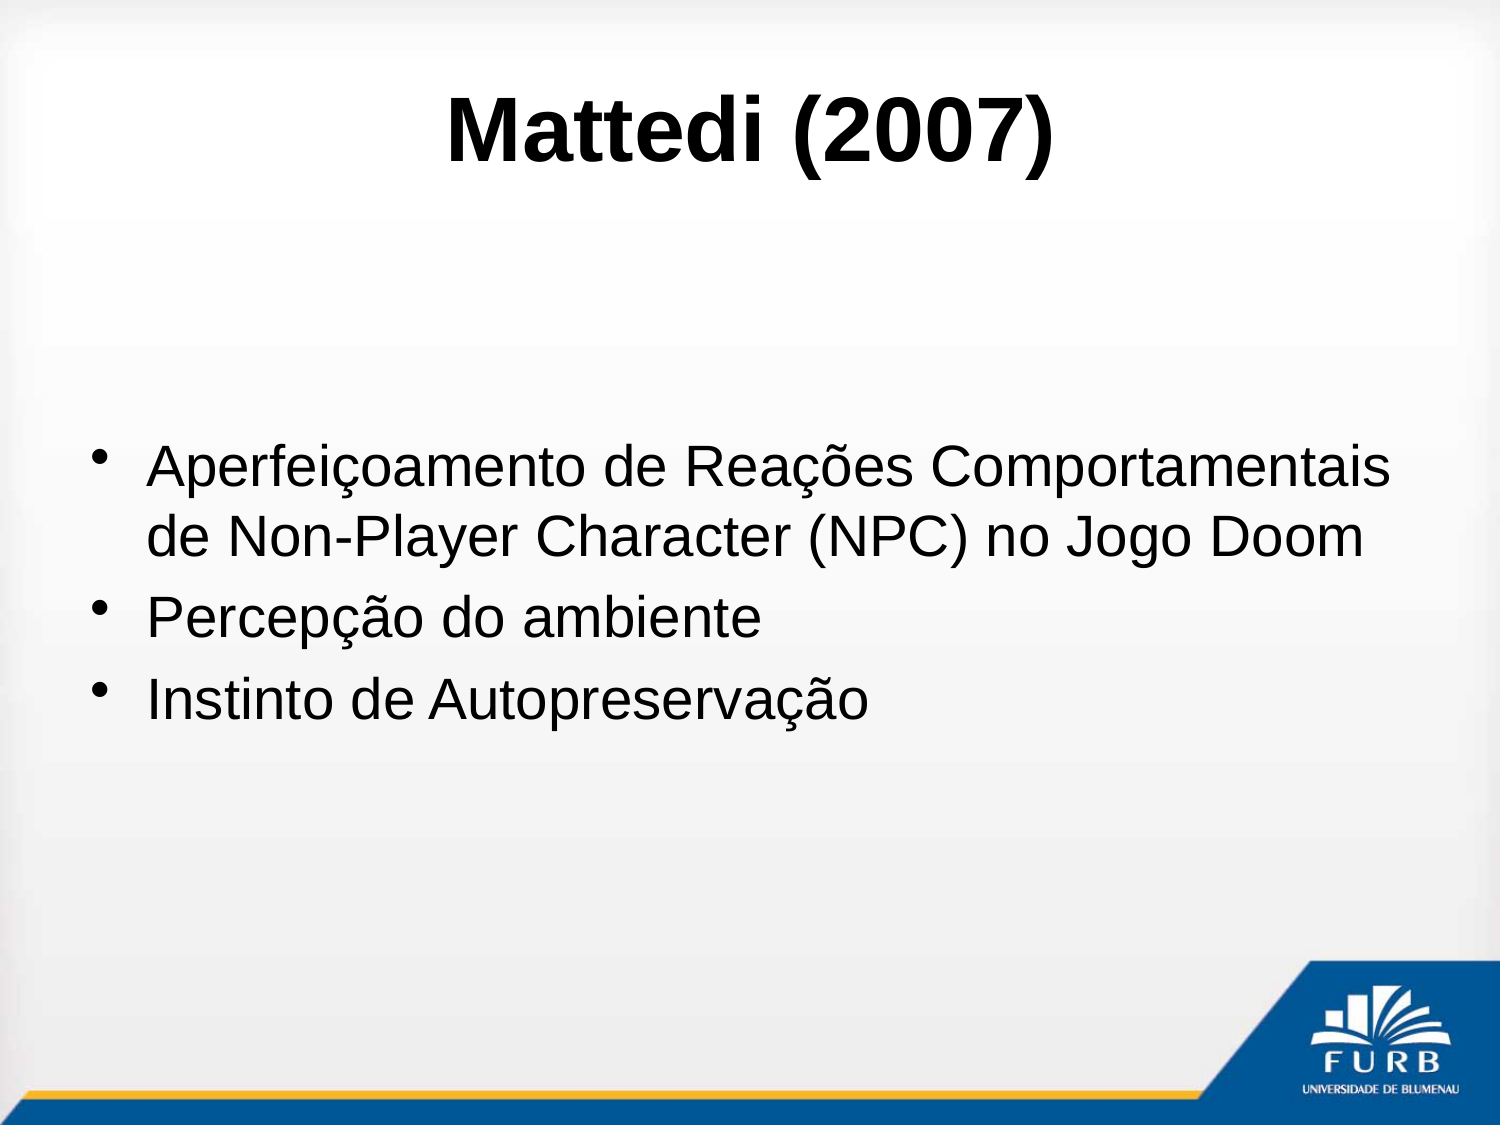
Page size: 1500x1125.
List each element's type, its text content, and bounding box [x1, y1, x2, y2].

picture [0, 0, 1500, 1125]
title Mattedi (2007) [76, 30, 1427, 219]
list Aperfeiçoamento de Reações Comportamentais de Non-Player Character (NPC) no Jogo Doom Percepção do ambiente Instinto de Autopreservação [74, 420, 1426, 823]
